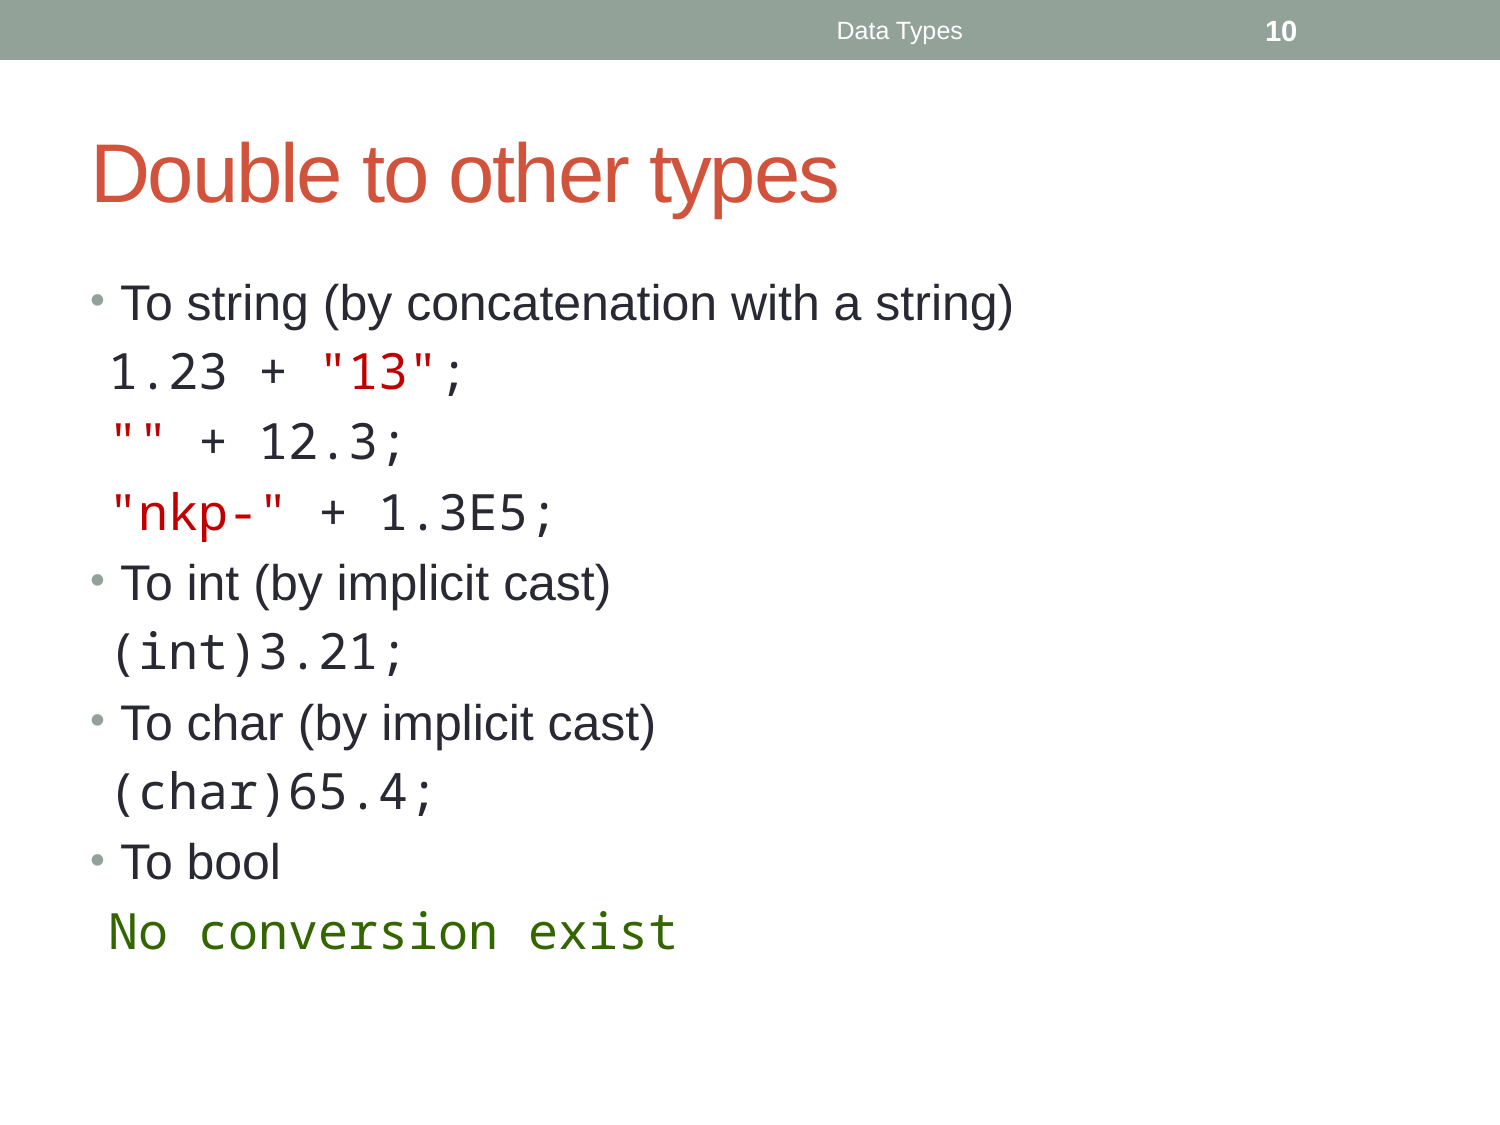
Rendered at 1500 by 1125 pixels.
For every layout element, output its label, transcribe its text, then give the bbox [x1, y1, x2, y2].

slide_number 10 [1250, 3, 1425, 57]
list To string (by concatenation with a string) 1.23 + "13"; "" + 12.3; "nkp-" + 1.3E5; To int (by implicit cast) (int)3.21; To char (by implicit cast) (char)65.4; To bool No conversion exist [75, 262, 1425, 1063]
title Double to other types [75, 87, 1425, 250]
footer Data Types [562, 3, 1238, 57]
